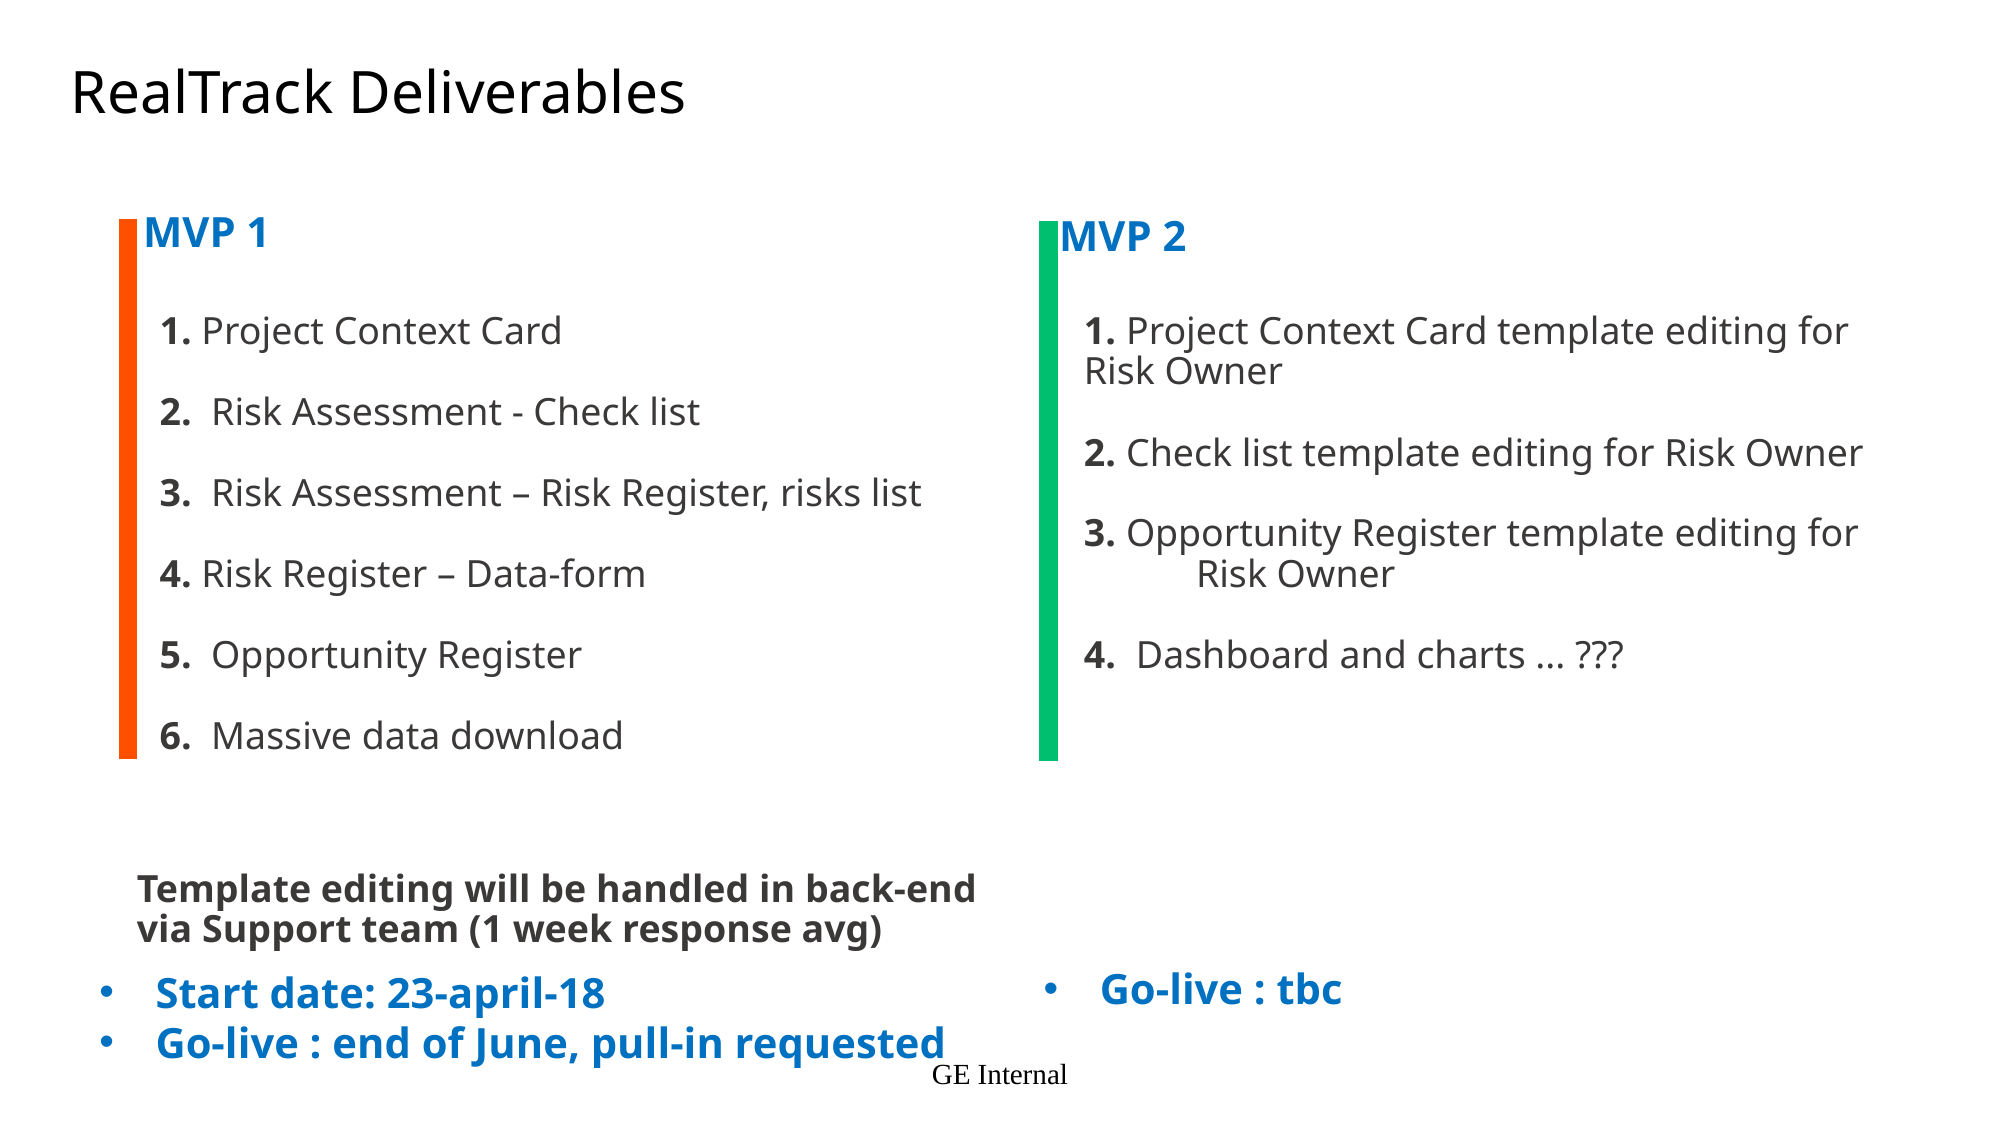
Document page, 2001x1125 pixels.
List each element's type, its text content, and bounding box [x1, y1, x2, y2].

text_box 1. Project Context Card 2. Risk Assessment - Check list 3. Risk Assessment – Risk Register, risks list 4. Risk Register – Data-form 5. Opportunity Register 6. Massive data download [144, 304, 1019, 885]
text_box Start date: 23-april-18 Go-live : end of June, pull-in requested [84, 959, 962, 1074]
text_box MVP 2 [1044, 202, 1202, 267]
text_box RealTrack Deliverables [55, 54, 1781, 134]
footer GE Internal [662, 1042, 1338, 1103]
text_box MVP 1 [128, 171, 622, 297]
text_box Template editing will be handled in back-end via Support team (1 week response avg) [121, 862, 996, 963]
text_box 1. Project Context Card template editing for Risk Owner 2. Check list template editing for Risk Owner 3. Opportunity Register template editing for Risk Owner 4. Dashboard and charts ... ??? [1069, 304, 1910, 760]
text_box Go-live : tbc [1028, 955, 1369, 1021]
